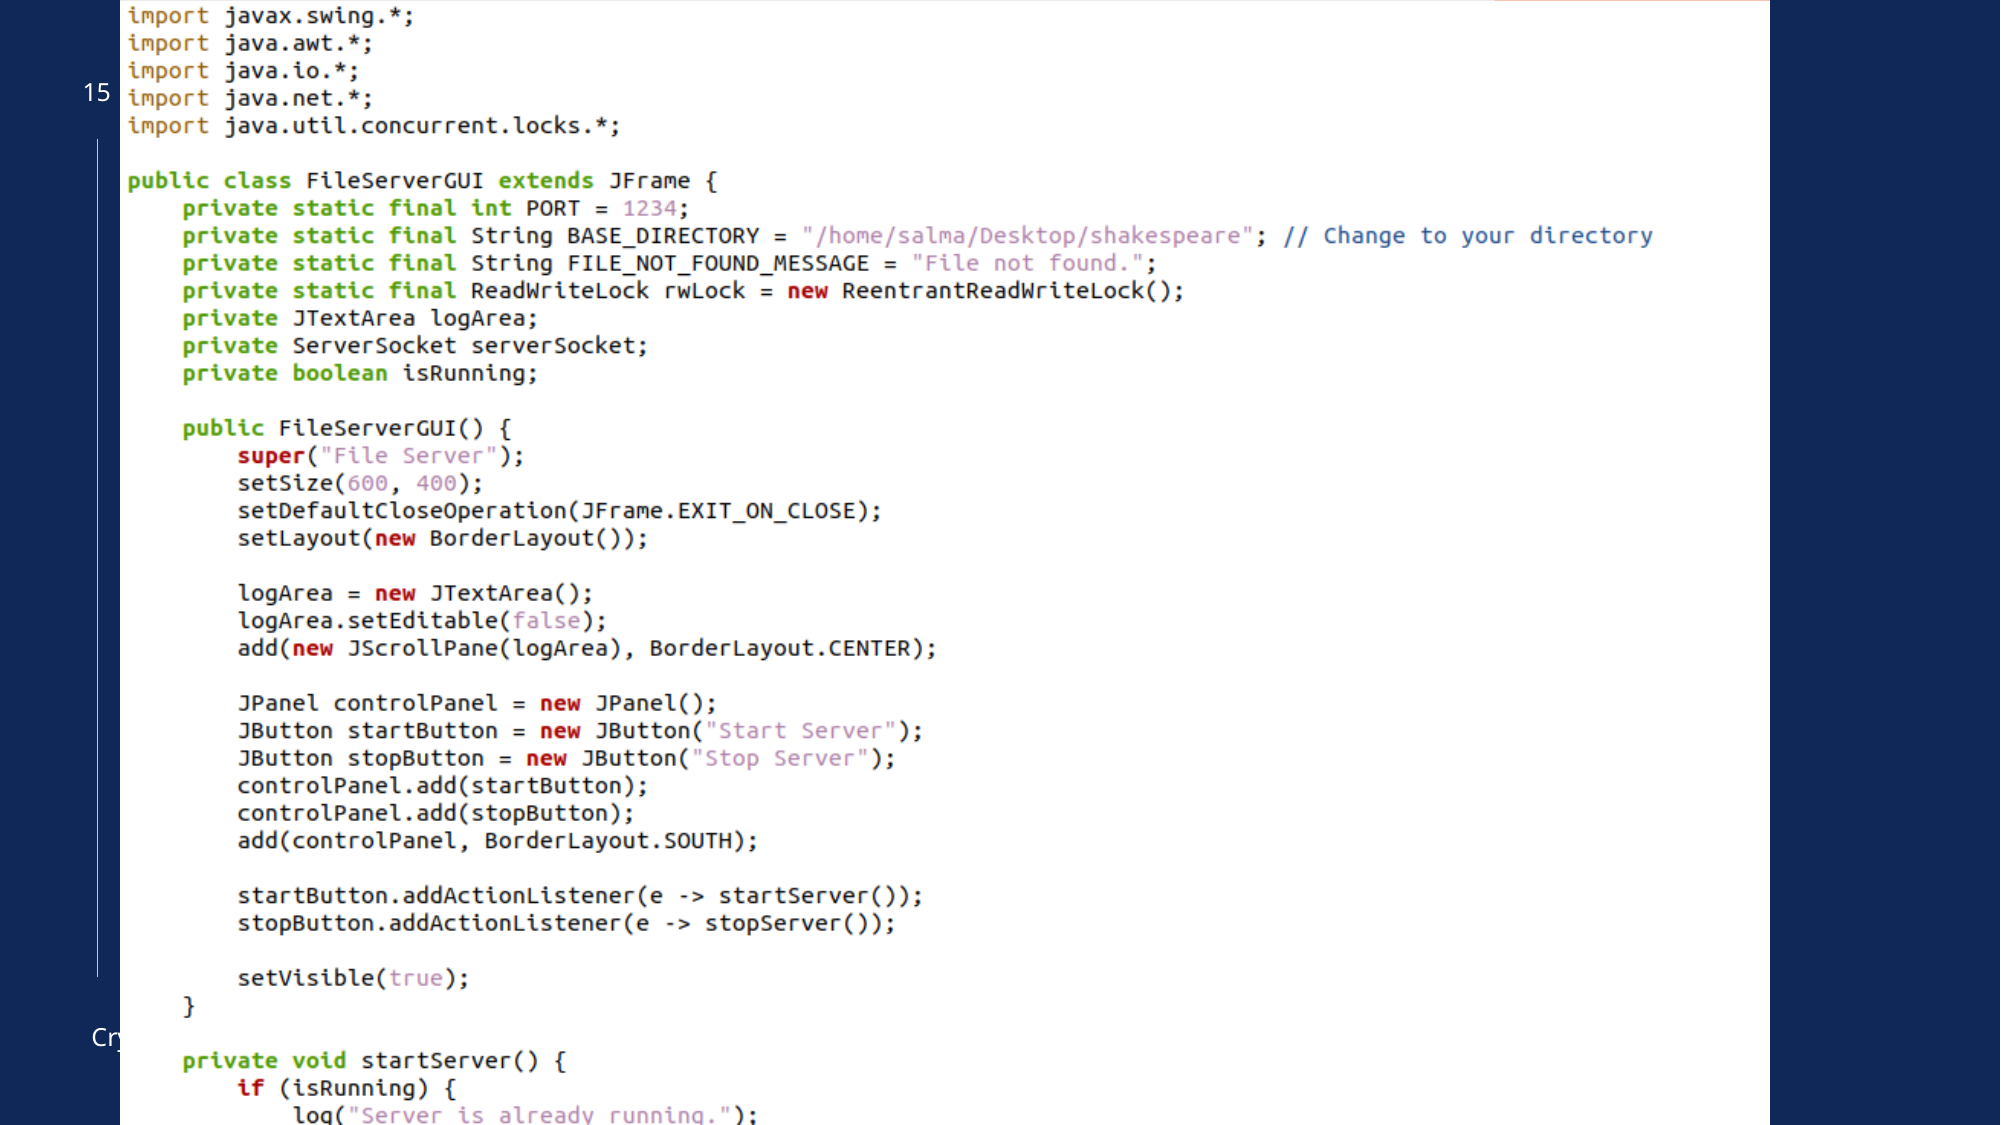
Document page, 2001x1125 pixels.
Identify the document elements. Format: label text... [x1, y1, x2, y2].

picture [120, 0, 1770, 1125]
slide_number 15 [53, 67, 120, 119]
footer Crypto: investing & trading [76, 1015, 120, 1061]
